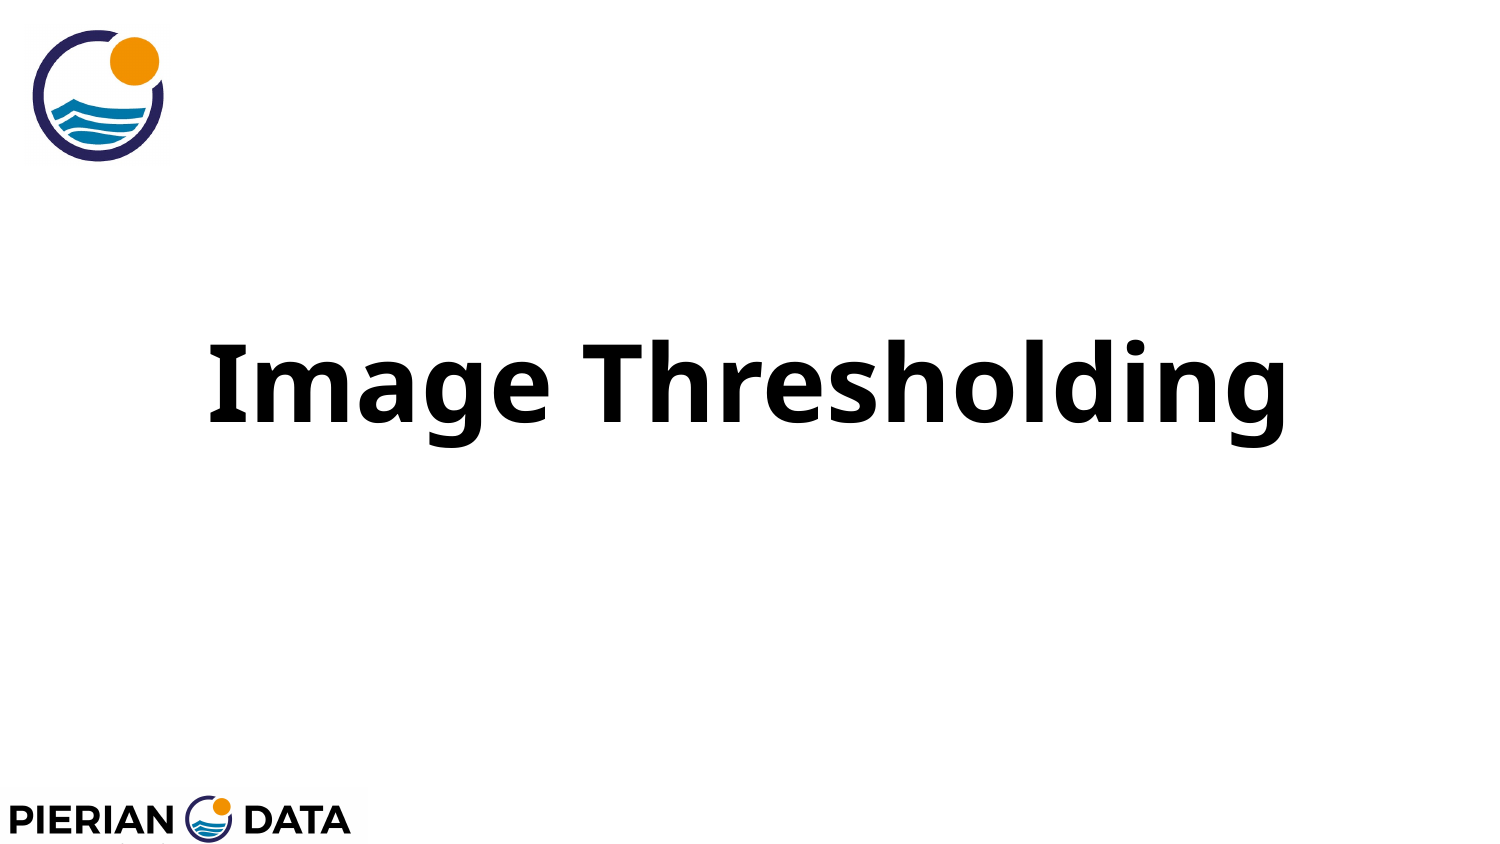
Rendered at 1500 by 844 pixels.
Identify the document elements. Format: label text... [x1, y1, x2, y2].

picture [0, 787, 368, 844]
title Image Thresholding [51, 122, 1449, 459]
picture [24, 24, 172, 167]
